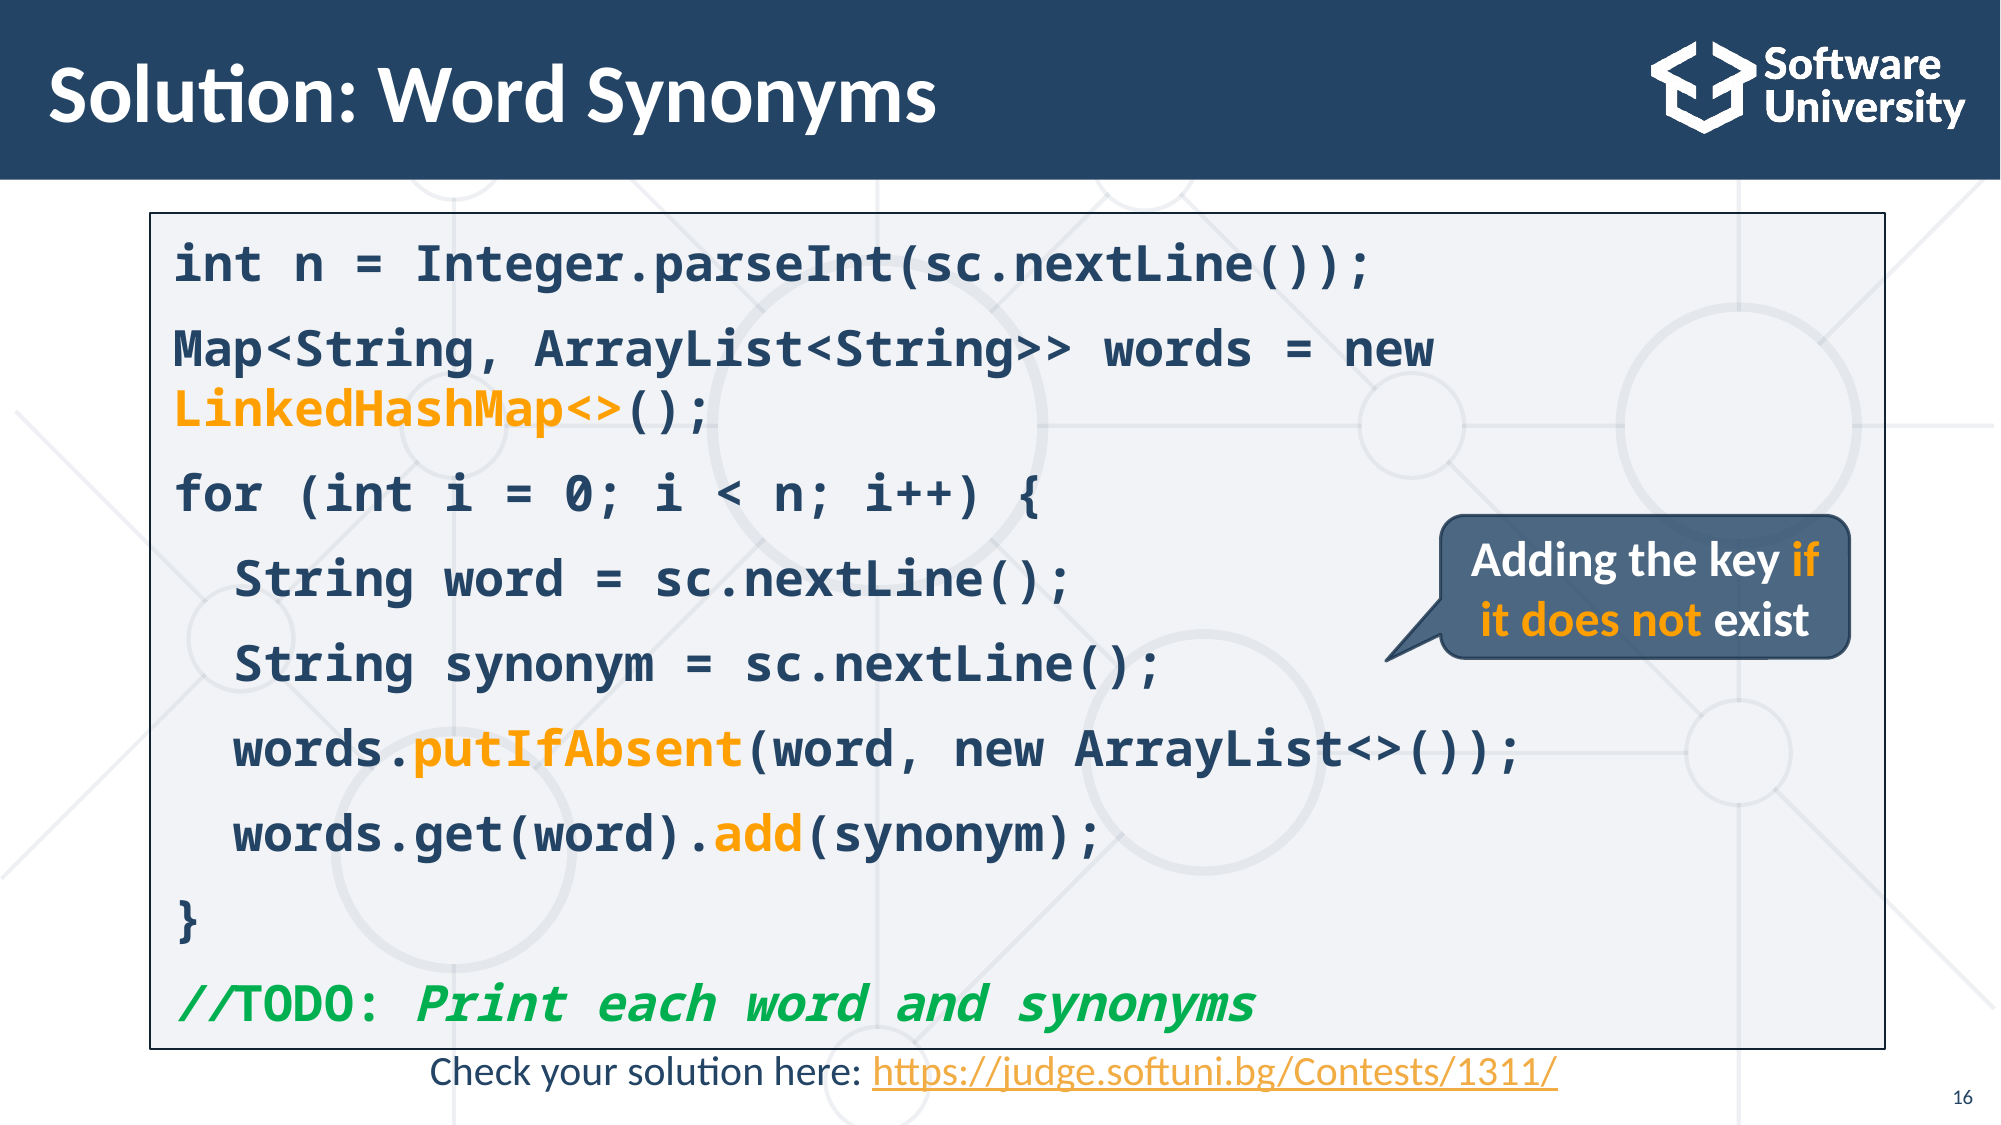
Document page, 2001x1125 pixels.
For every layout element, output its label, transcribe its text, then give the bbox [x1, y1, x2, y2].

text_box Adding the key if it does not exist [1384, 513, 1852, 663]
text_box int n = Integer.parseInt(sc.nextLine()); Map<String, ArrayList<String>> words = new LinkedHashMap<>(); for (int i = 0; i < n; i++) { String word = sc.nextLine(); String synonym = sc.nextLine(); words.putIfAbsent(word, new ArrayList<>()); words.get(word).add(synonym); } //TODO: Print each word and synonyms [150, 213, 1886, 1050]
title Solution: Word Synonyms [31, 16, 1625, 162]
slide_number 16 [1927, 1067, 1989, 1117]
picture [1651, 41, 1966, 134]
text_box Check your solution here: https://judge.softuni.bg/Contests/1311/ [124, 1035, 1863, 1101]
